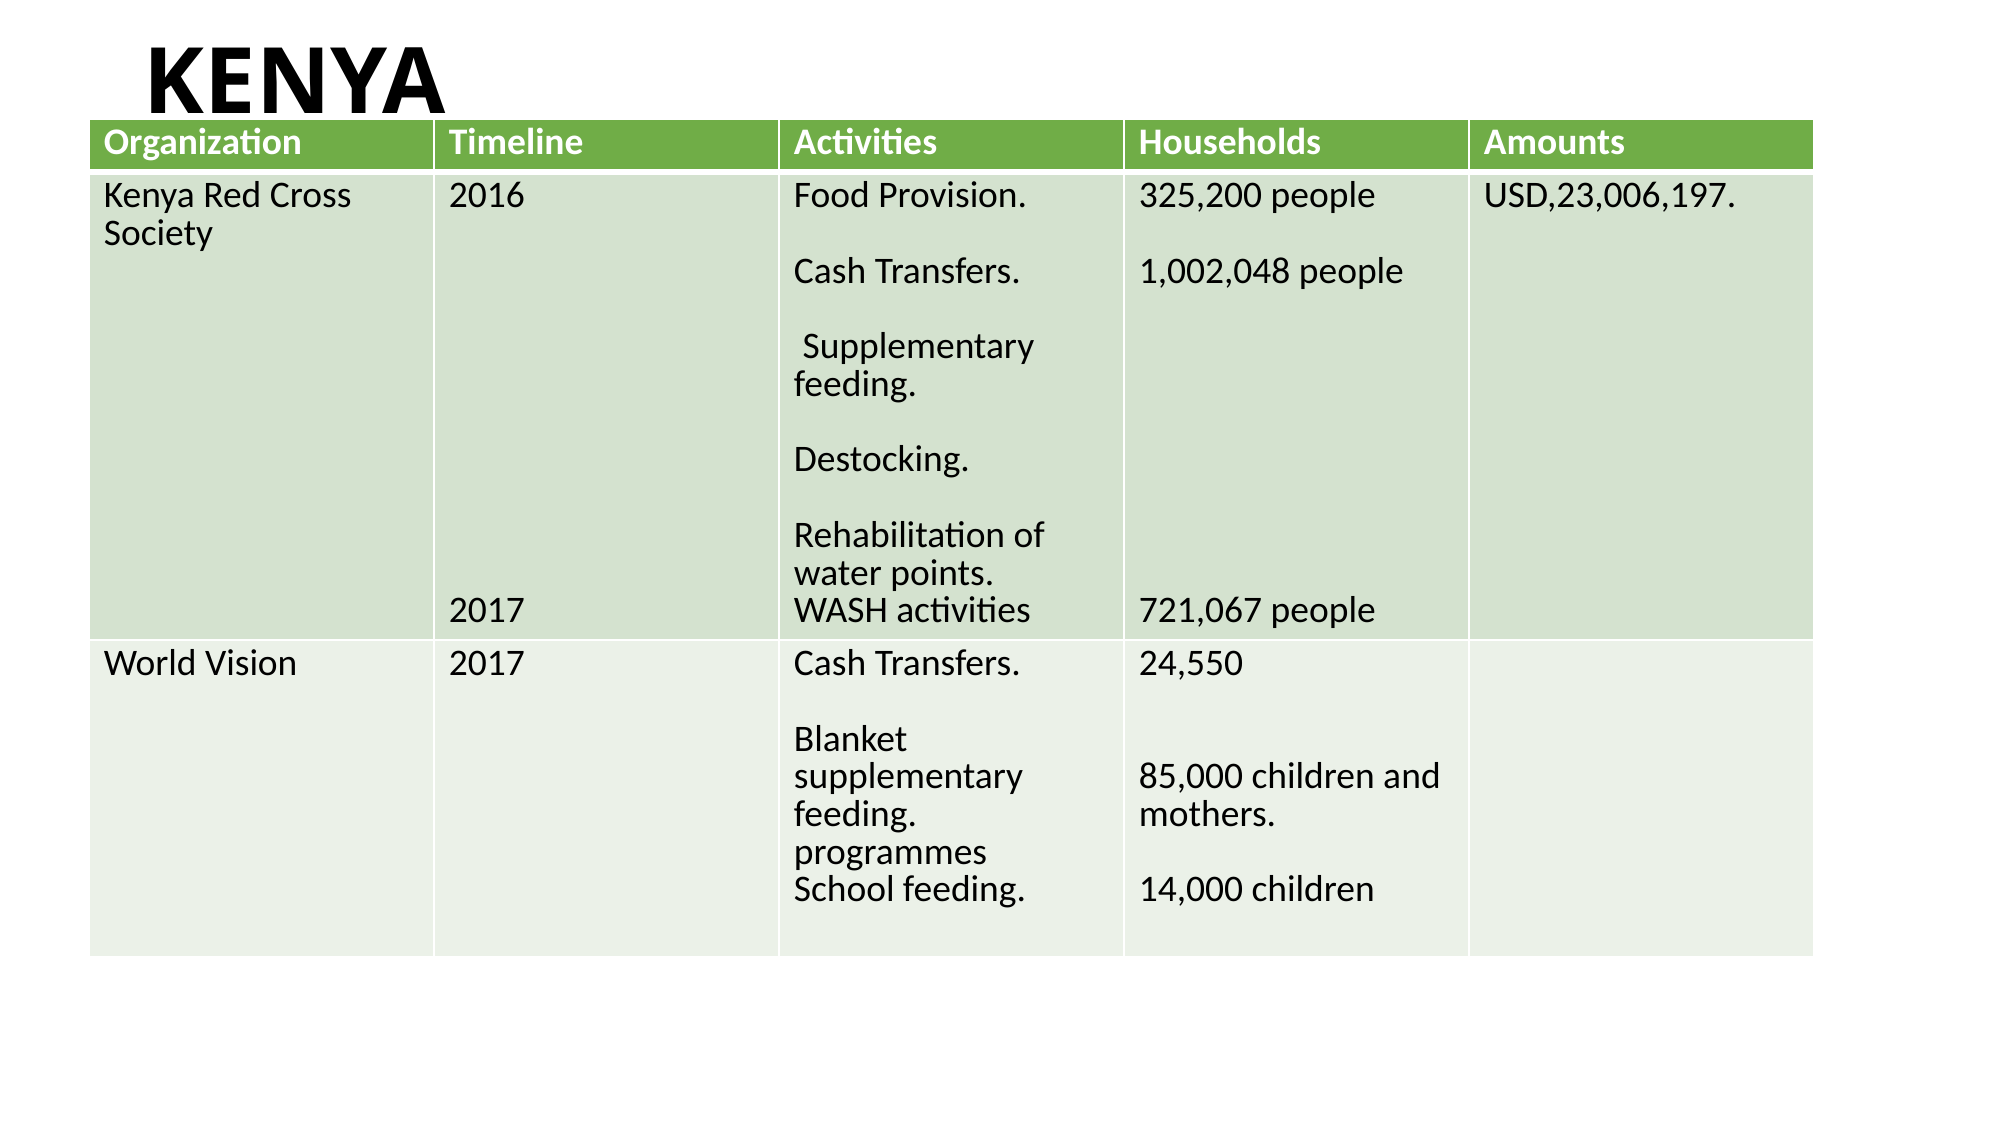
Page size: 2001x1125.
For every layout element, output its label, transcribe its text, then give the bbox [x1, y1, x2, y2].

table_cell World Vision [90, 641, 433, 956]
table_cell 2017 [435, 641, 778, 956]
table_cell USD,23,006,197. [1470, 175, 1813, 639]
table_cell Food Provision. Cash Transfers. Supplementary feeding. Destocking. Rehabilitation of water points. WASH activities [780, 175, 1123, 639]
table_cell 325,200 people 1,002,048 people 721,067 people [1125, 175, 1468, 639]
table_header Households [1125, 120, 1468, 169]
table_cell 2016 2017 [435, 175, 778, 639]
table_header Timeline [435, 120, 778, 169]
title KENYA [128, 0, 1854, 168]
table_header Amounts [1470, 120, 1813, 169]
table_header Activities [780, 120, 1123, 169]
table_cell 24,550 85,000 children and mothers. 14,000 children [1125, 641, 1468, 956]
table_cell Cash Transfers. Blanket supplementary feeding. programmes School feeding. [780, 641, 1123, 956]
table_cell [1470, 641, 1813, 956]
table_header Organization [90, 120, 433, 169]
table_cell Kenya Red Cross Society [90, 175, 433, 639]
